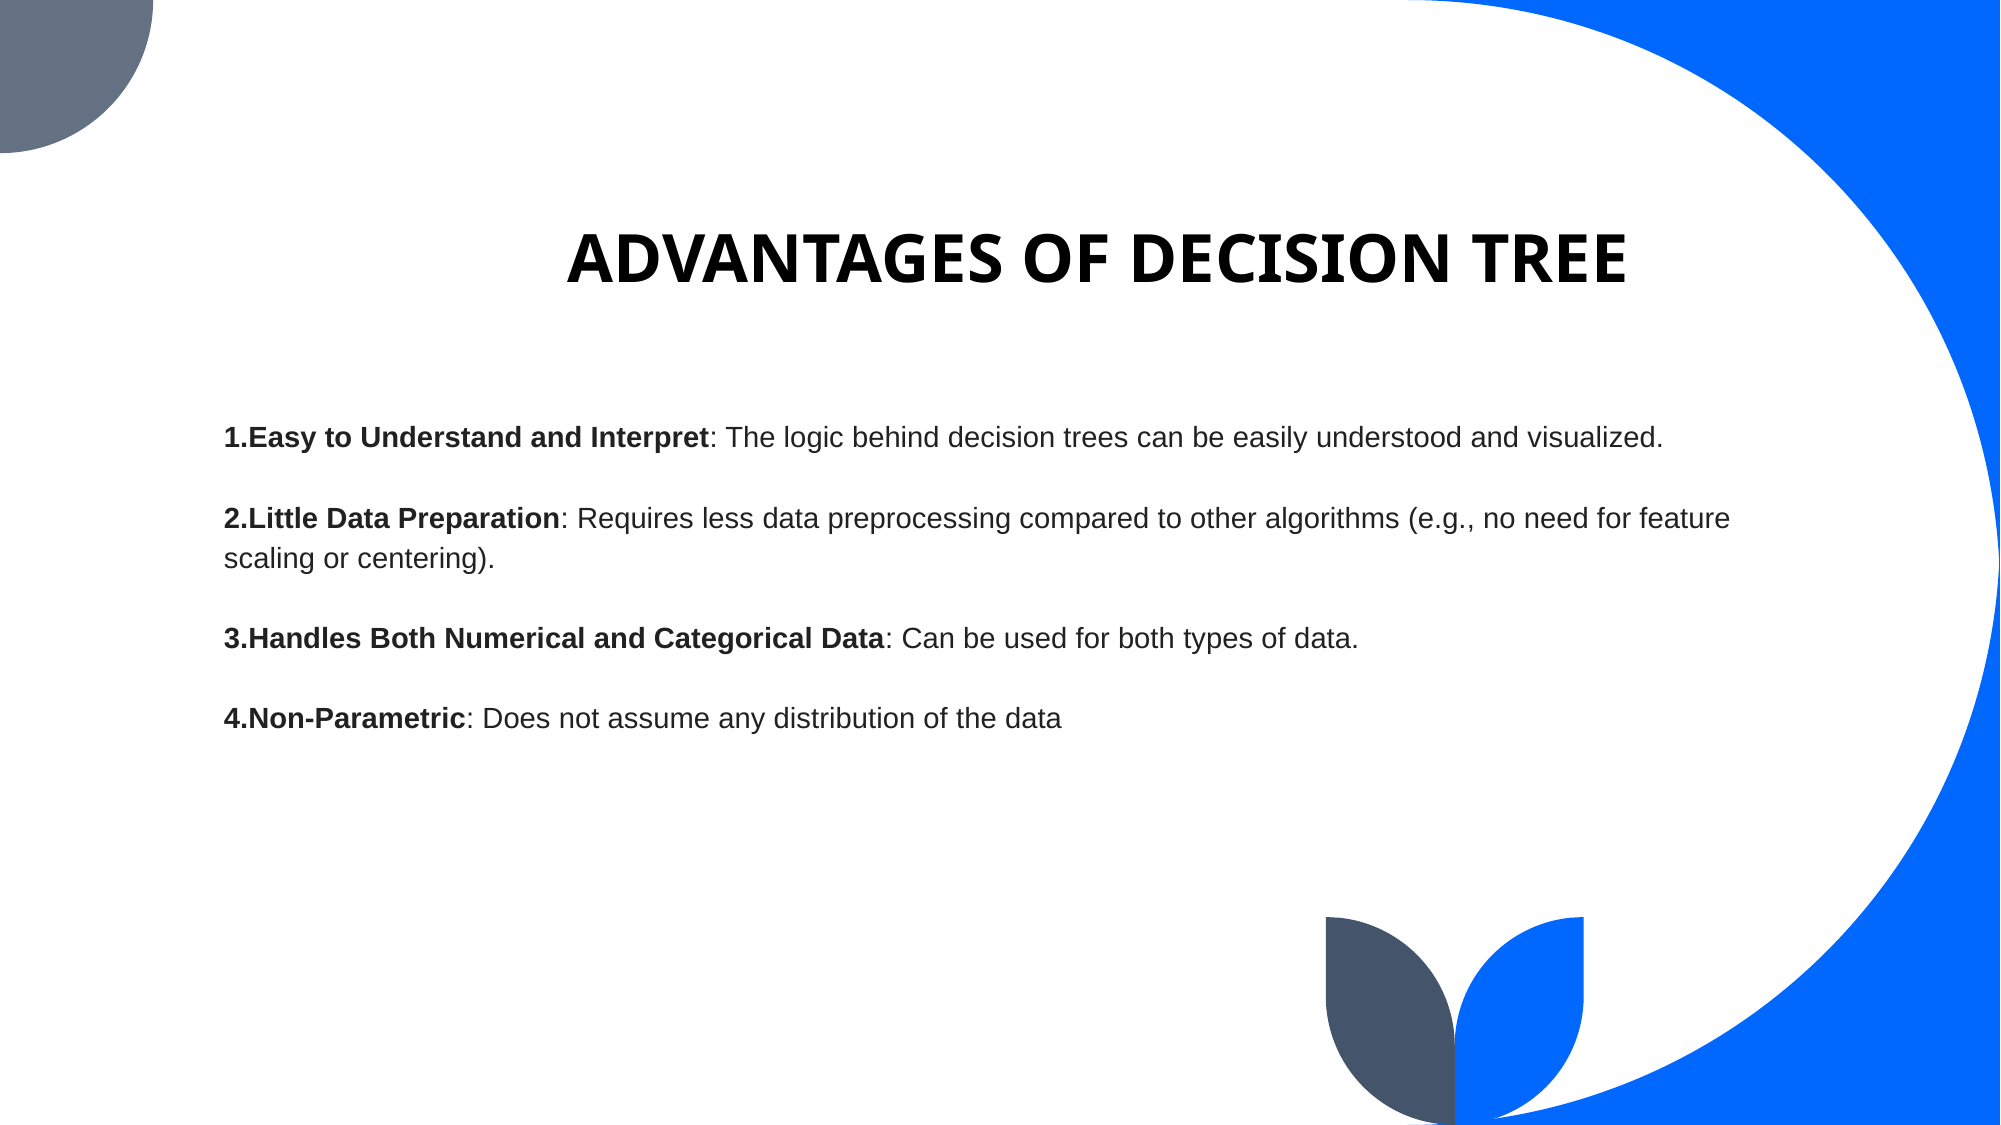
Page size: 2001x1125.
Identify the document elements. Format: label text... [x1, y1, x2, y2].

title ADVANTAGES OF DECISION TREE [190, 16, 1795, 303]
list 1.Easy to Understand and Interpret: The logic behind decision trees can be easily understood and visualized. 2.Little Data Preparation: Requires less data preprocessing compared to other algorithms (e.g., no need for feature scaling or centering). 3.Handles Both Numerical and Categorical Data: Can be used for both types of data. 4.Non-Parametric: Does not assume any distribution of the data [190, 330, 1795, 884]
